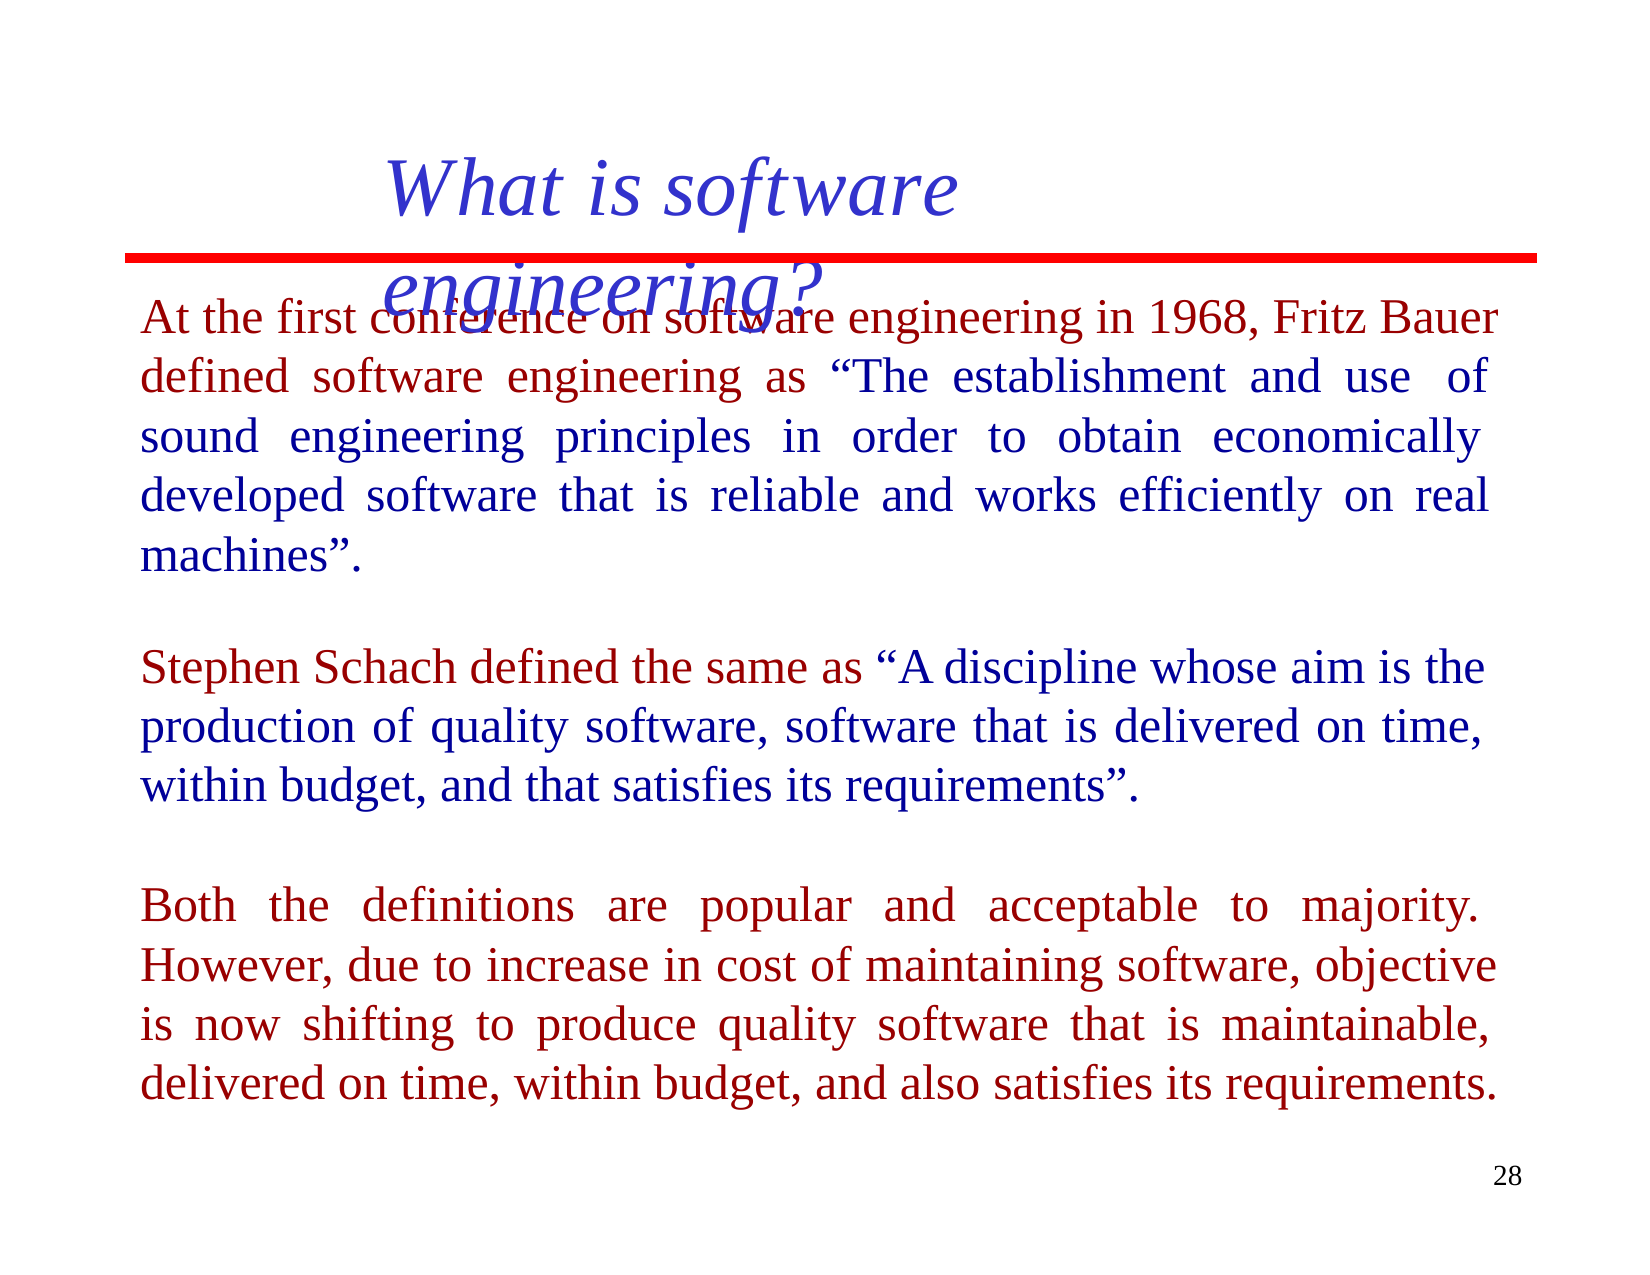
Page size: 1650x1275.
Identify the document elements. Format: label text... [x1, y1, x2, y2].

title What is software engineering? [380, 129, 1282, 258]
list At the first conference on software engineering in 1968, Fritz Bauer defined software engineering as “The establishment and use of sound engineering principles in order to obtain economically developed software that is reliable and works efficiently on real machines”. Stephen Schach defined the same as “A discipline whose aim is the production of quality software, software that is delivered on time, within budget, and that satisfies its requirements”. Both the definitions are popular and acceptable to majority. However, due to increase in cost of maintaining software, objective is now shifting to produce quality software that is maintainable, delivered on time, within budget, and also satisfies its requirements. [137, 283, 1512, 1112]
slide_number 28 [1486, 1161, 1529, 1275]
title What is software engineering? [380, 259, 1282, 345]
